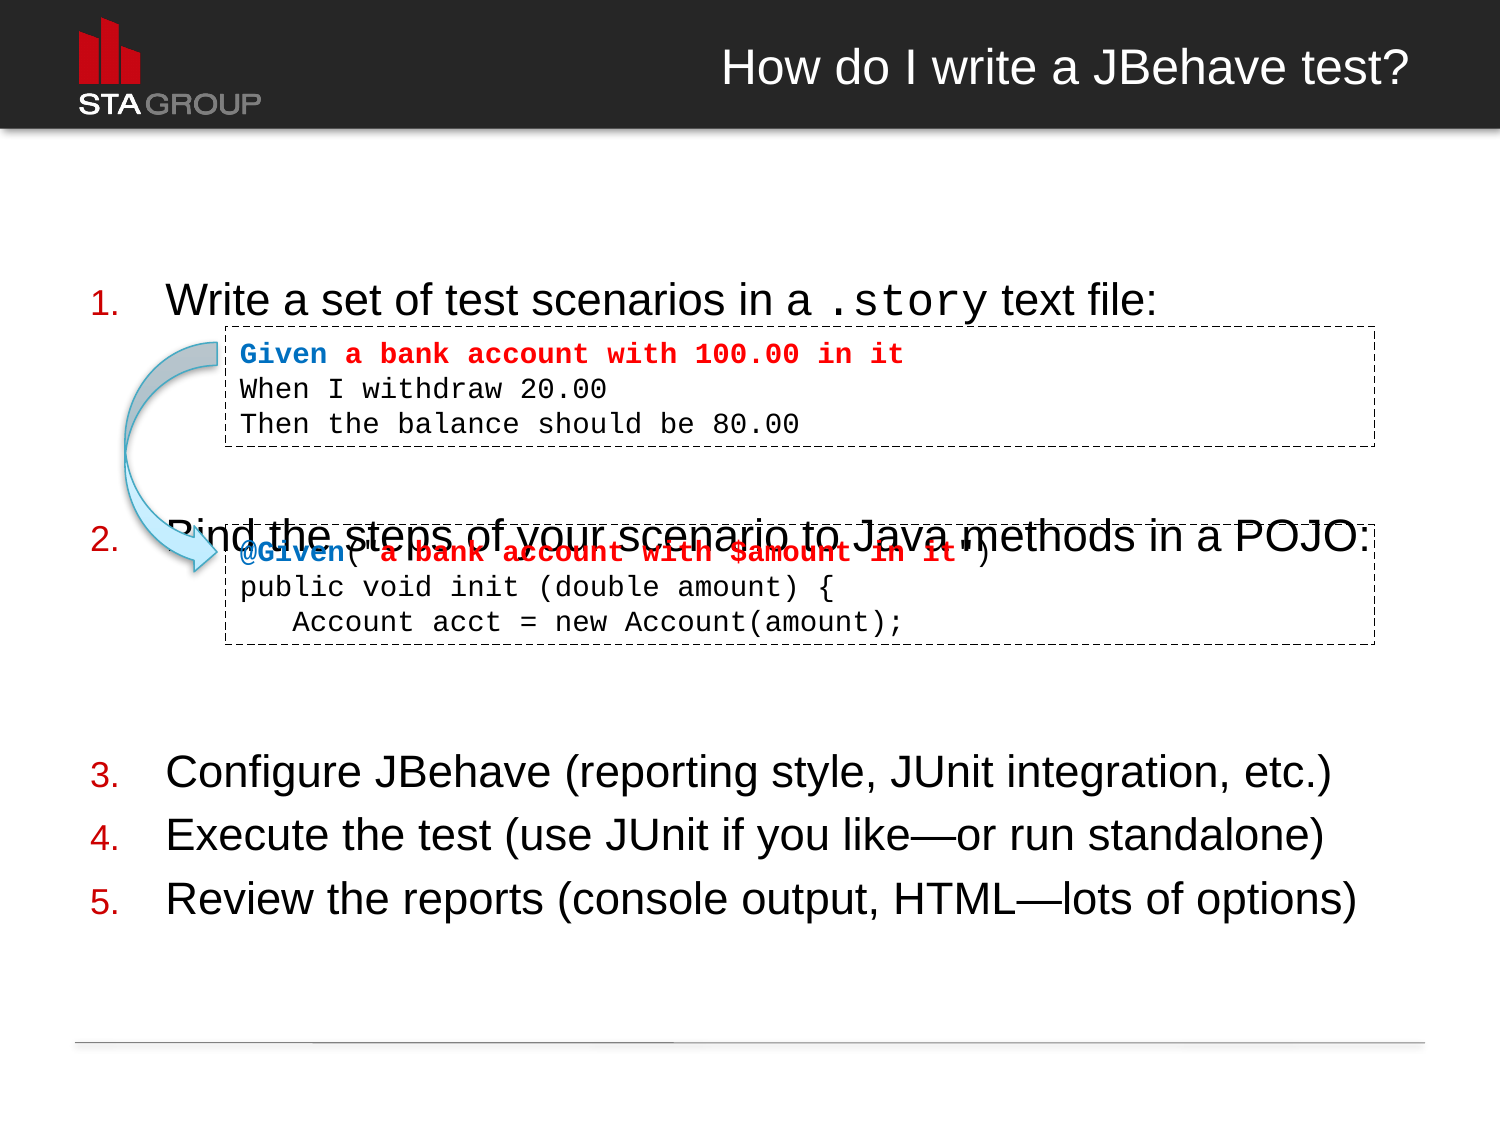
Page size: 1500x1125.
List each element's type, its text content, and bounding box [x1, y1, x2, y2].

text_box Given a bank account with 100.00 in it When I withdraw 20.00 Then the balance should be 80.00 [225, 326, 1375, 447]
text_box @Given("a bank account with $amount in it") public void init (double amount) { Account acct = new Account(amount); [225, 524, 1375, 645]
text_box [124, 341, 218, 573]
title How do I write a JBehave test? [296, 0, 1425, 129]
picture [79, 17, 261, 115]
list Write a set of test scenarios in a .story text file: Bind the steps of your scenario to Java methods in a POJO: Configure JBehave (reporting style, JUnit integration, etc.) Execute the test (use JUnit if you like—or run standalone) Review the reports (console output, HTML—lots of options) [75, 262, 1425, 1005]
